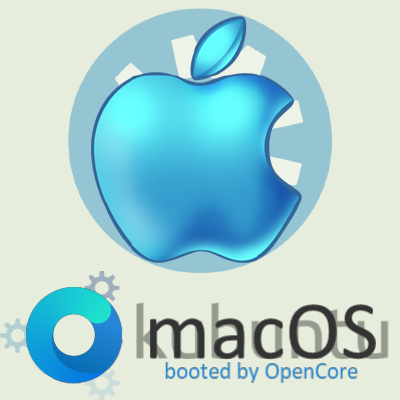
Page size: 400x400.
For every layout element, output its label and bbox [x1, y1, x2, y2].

text_box [0, 0, 400, 400]
